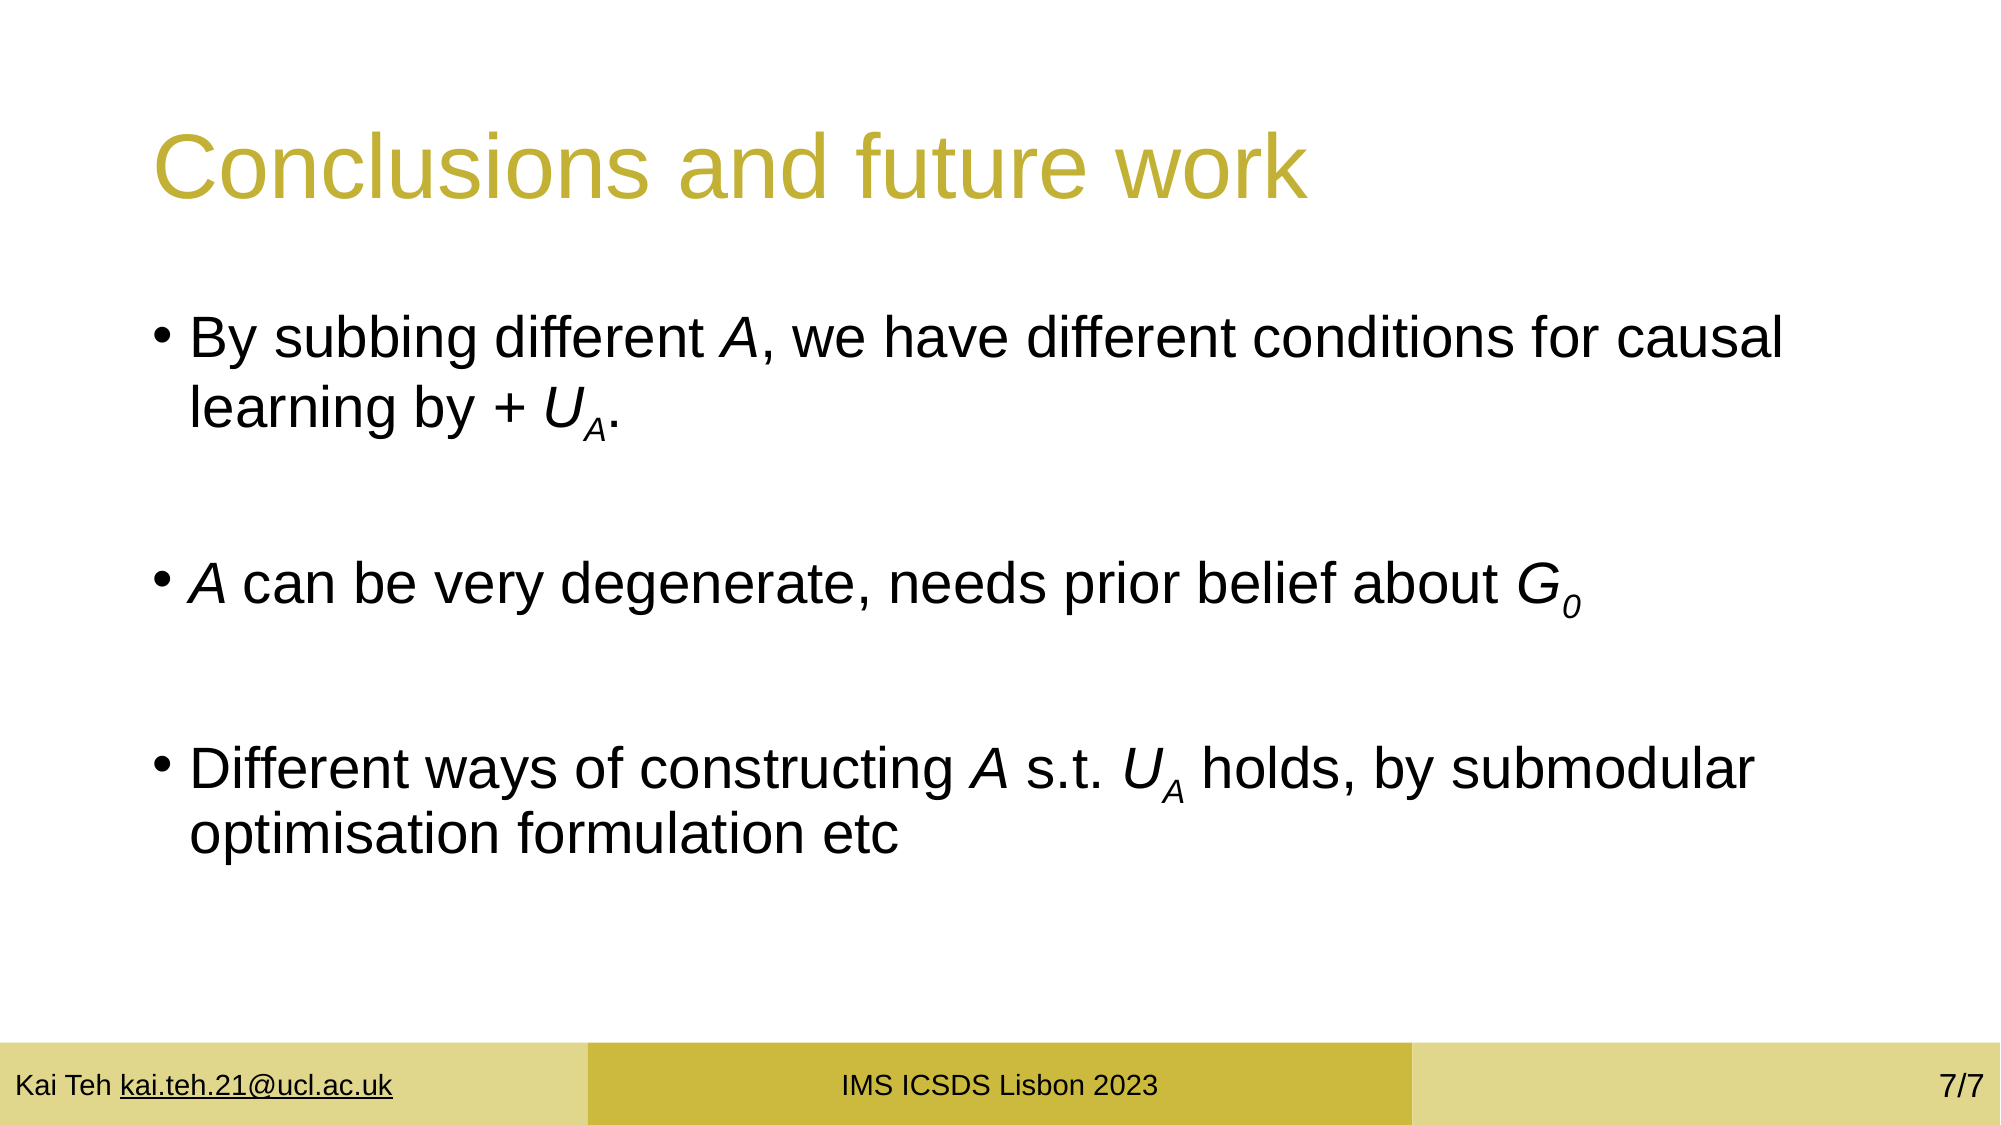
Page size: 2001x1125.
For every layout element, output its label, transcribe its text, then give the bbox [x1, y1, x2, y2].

slide_number 7/7 [1412, 1042, 2000, 1125]
footer IMS ICSDS Lisbon 2023 [587, 1042, 1412, 1125]
list By subbing different A, we have different conditions for causal learning by + UA. A can be very degenerate, needs prior belief about G0 Different ways of constructing A s.t. UA holds, by submodular optimisation formulation etc [137, 299, 1863, 1014]
slide_number Kai Teh kai.teh.21@ucl.ac.uk [0, 1042, 587, 1125]
title Conclusions and future work [137, 59, 1863, 278]
